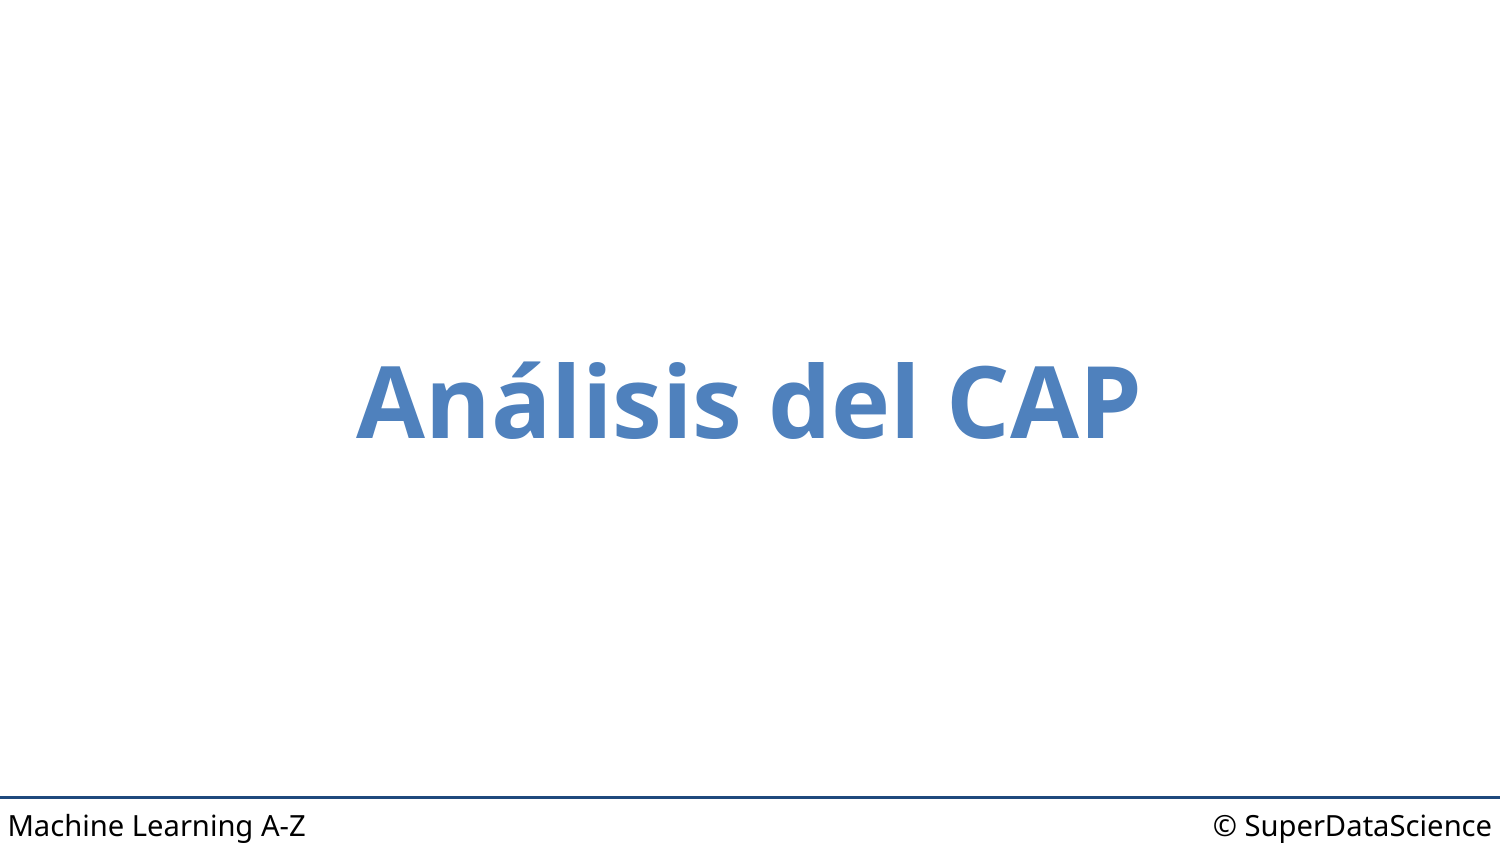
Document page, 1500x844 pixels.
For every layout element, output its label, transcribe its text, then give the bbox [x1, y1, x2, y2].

title Análisis del CAP [0, 0, 1500, 798]
